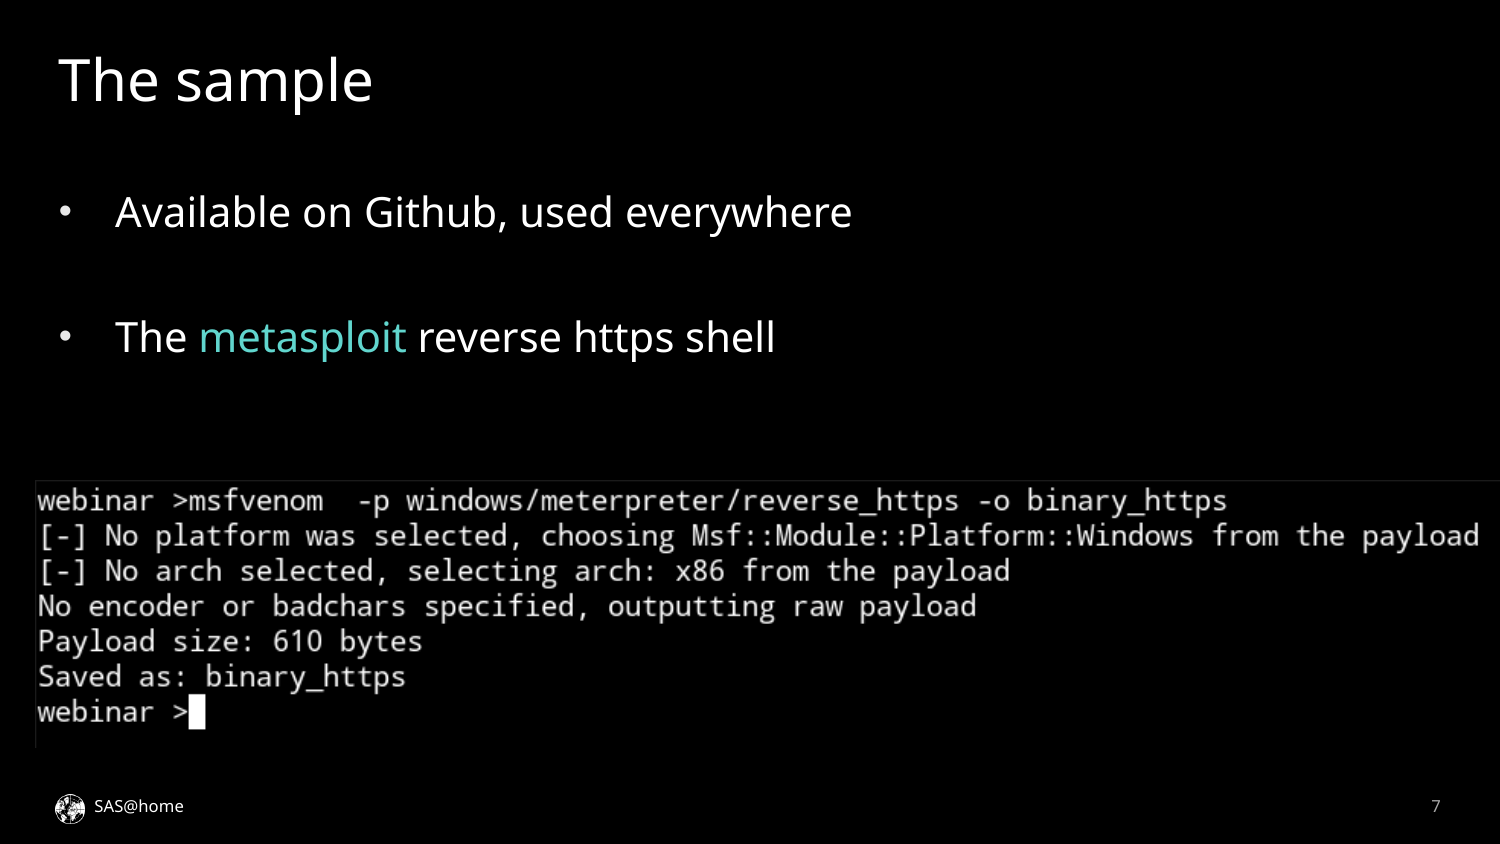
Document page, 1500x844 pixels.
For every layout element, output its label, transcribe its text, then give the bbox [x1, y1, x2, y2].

slide_number 7 [1396, 798, 1441, 817]
footer SAS@home [94, 802, 349, 813]
picture [35, 480, 1500, 748]
list Available on Github, used everywhere The metasploit reverse https shell [58, 185, 1442, 479]
picture [55, 794, 85, 824]
title The sample [58, 52, 1442, 163]
